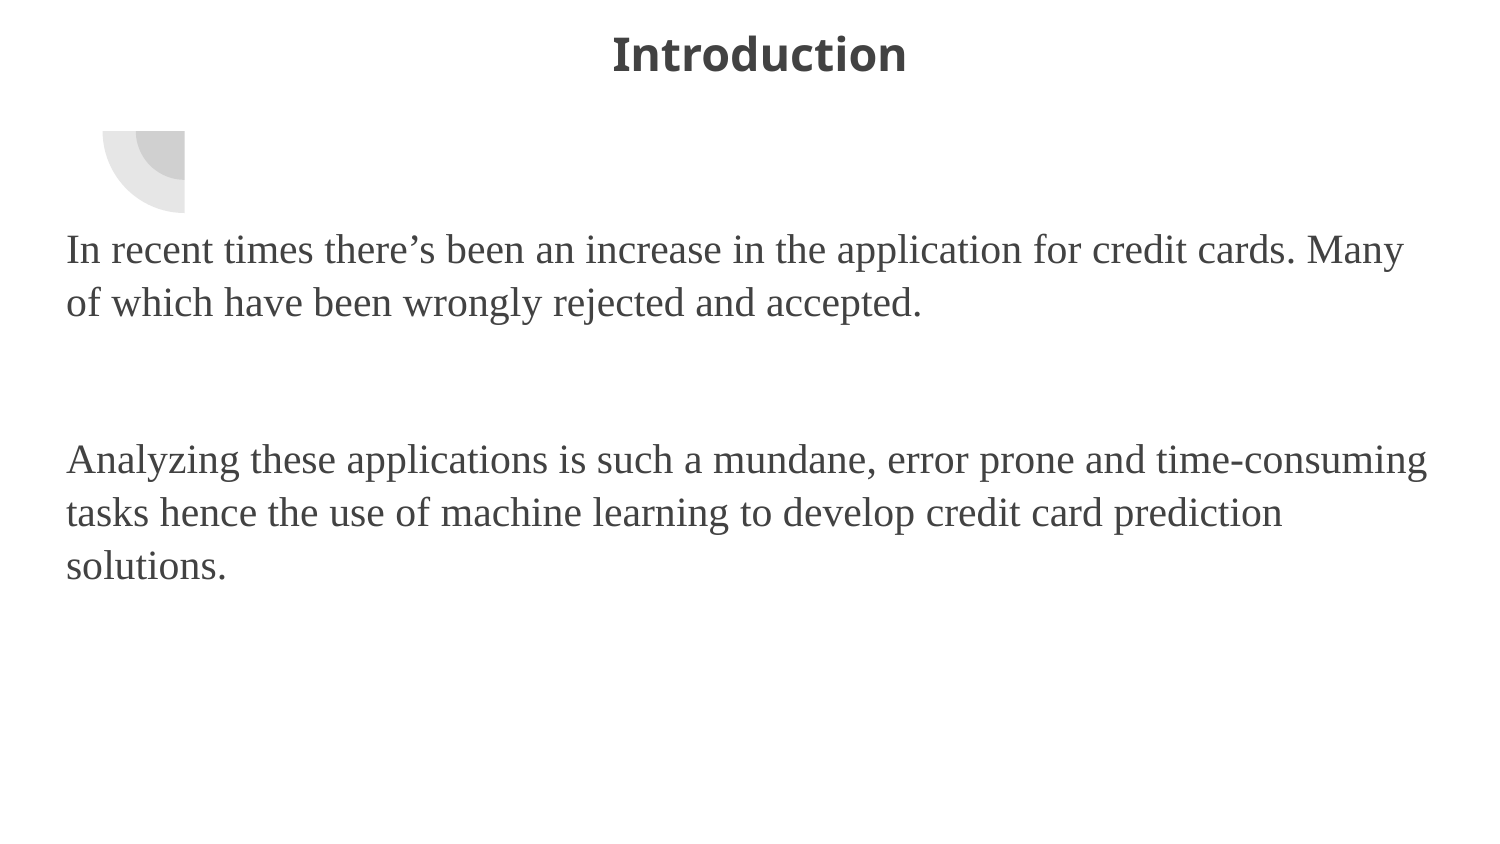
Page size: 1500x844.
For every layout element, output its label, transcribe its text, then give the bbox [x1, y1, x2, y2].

title Introduction [61, 7, 1460, 102]
list In recent times there’s been an increase in the application for credit cards. Many of which have been wrongly rejected and accepted. Analyzing these applications is such a mundane, error prone and time-consuming tasks hence the use of machine learning to develop credit card prediction solutions. [51, 85, 1449, 826]
